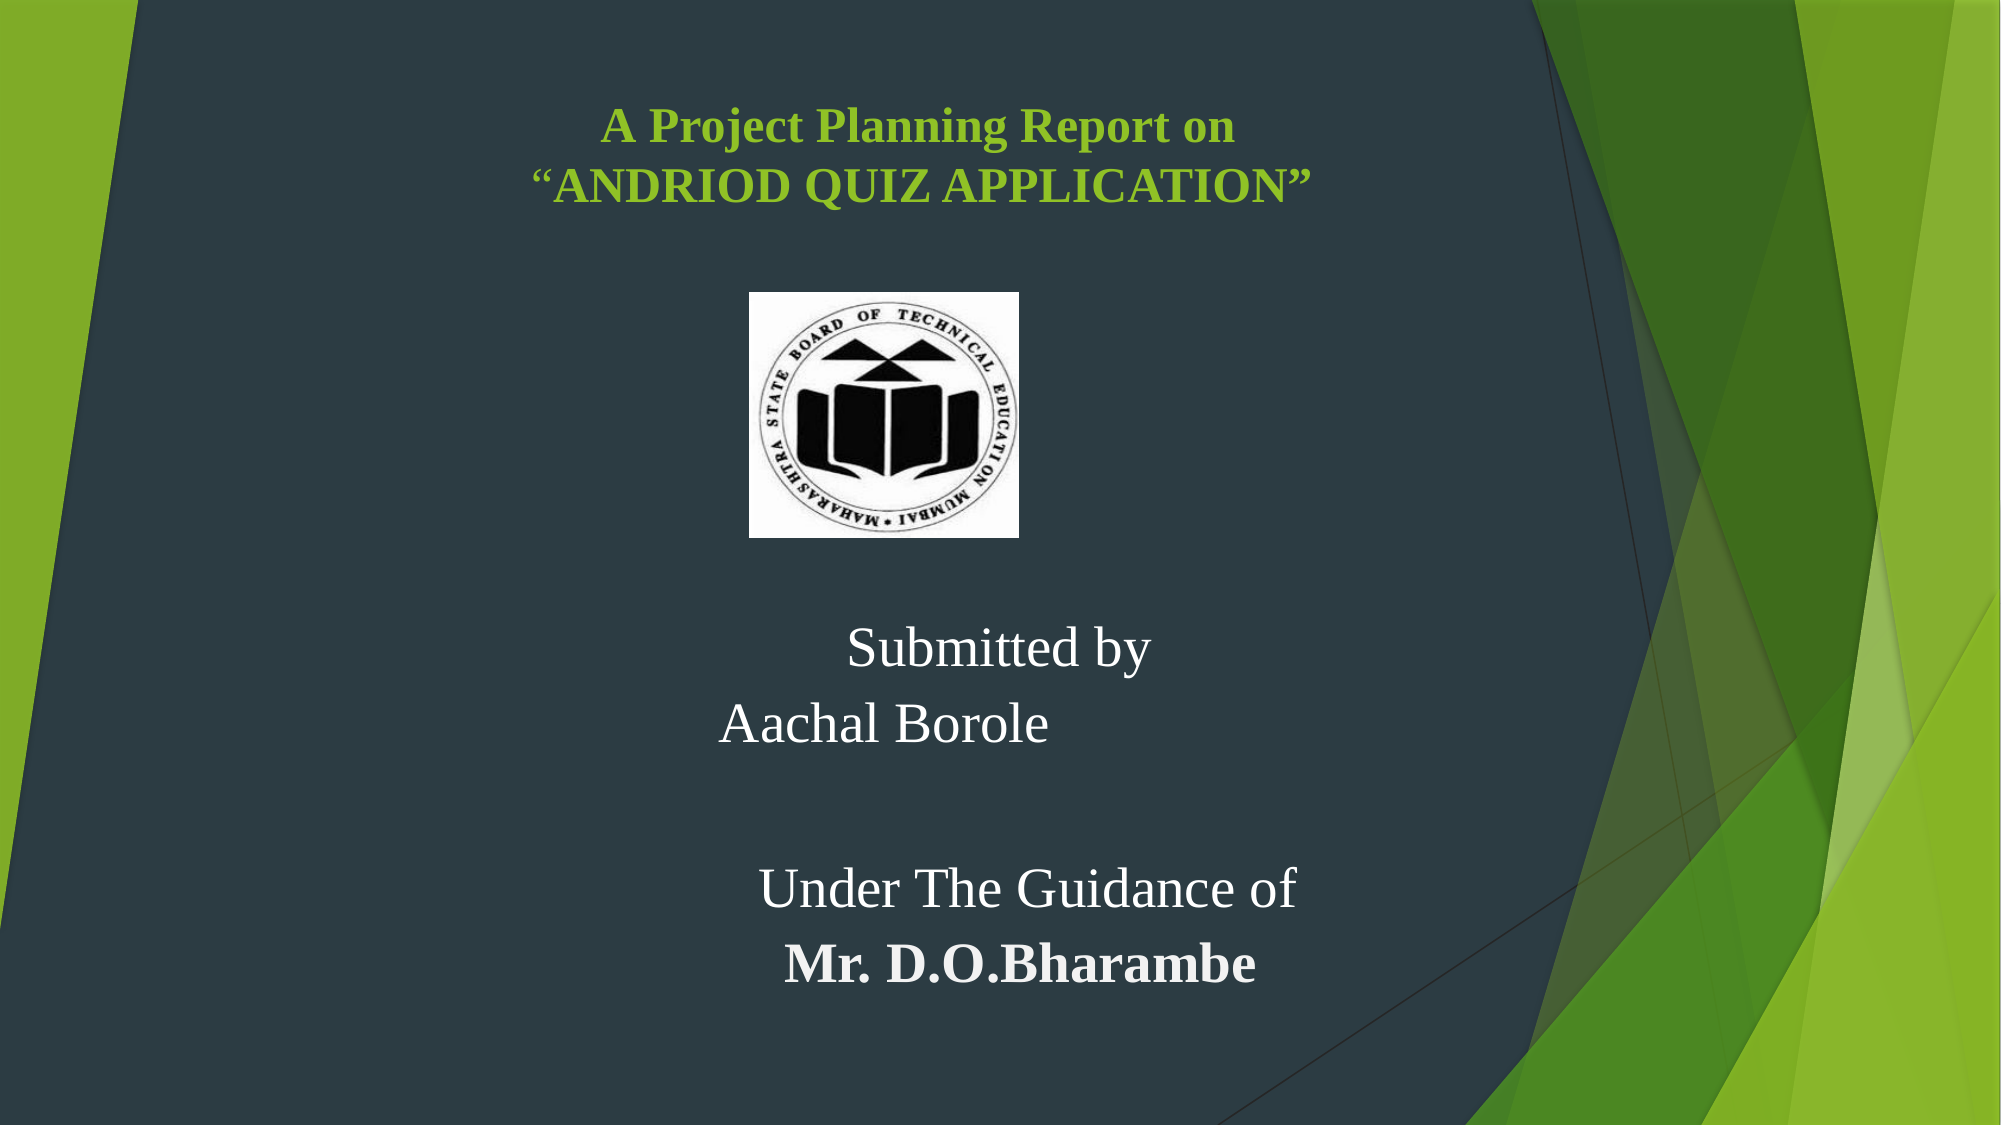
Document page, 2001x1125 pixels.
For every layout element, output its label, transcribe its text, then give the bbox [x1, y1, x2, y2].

subtitle Submitted by Aachal Borole Under The Guidance of Mr. D.O.Bharambe [247, 601, 1522, 1113]
picture [749, 292, 1020, 538]
title A Project Planning Report on “ANDRIOD QUIZ APPLICATION” [247, 96, 1522, 255]
